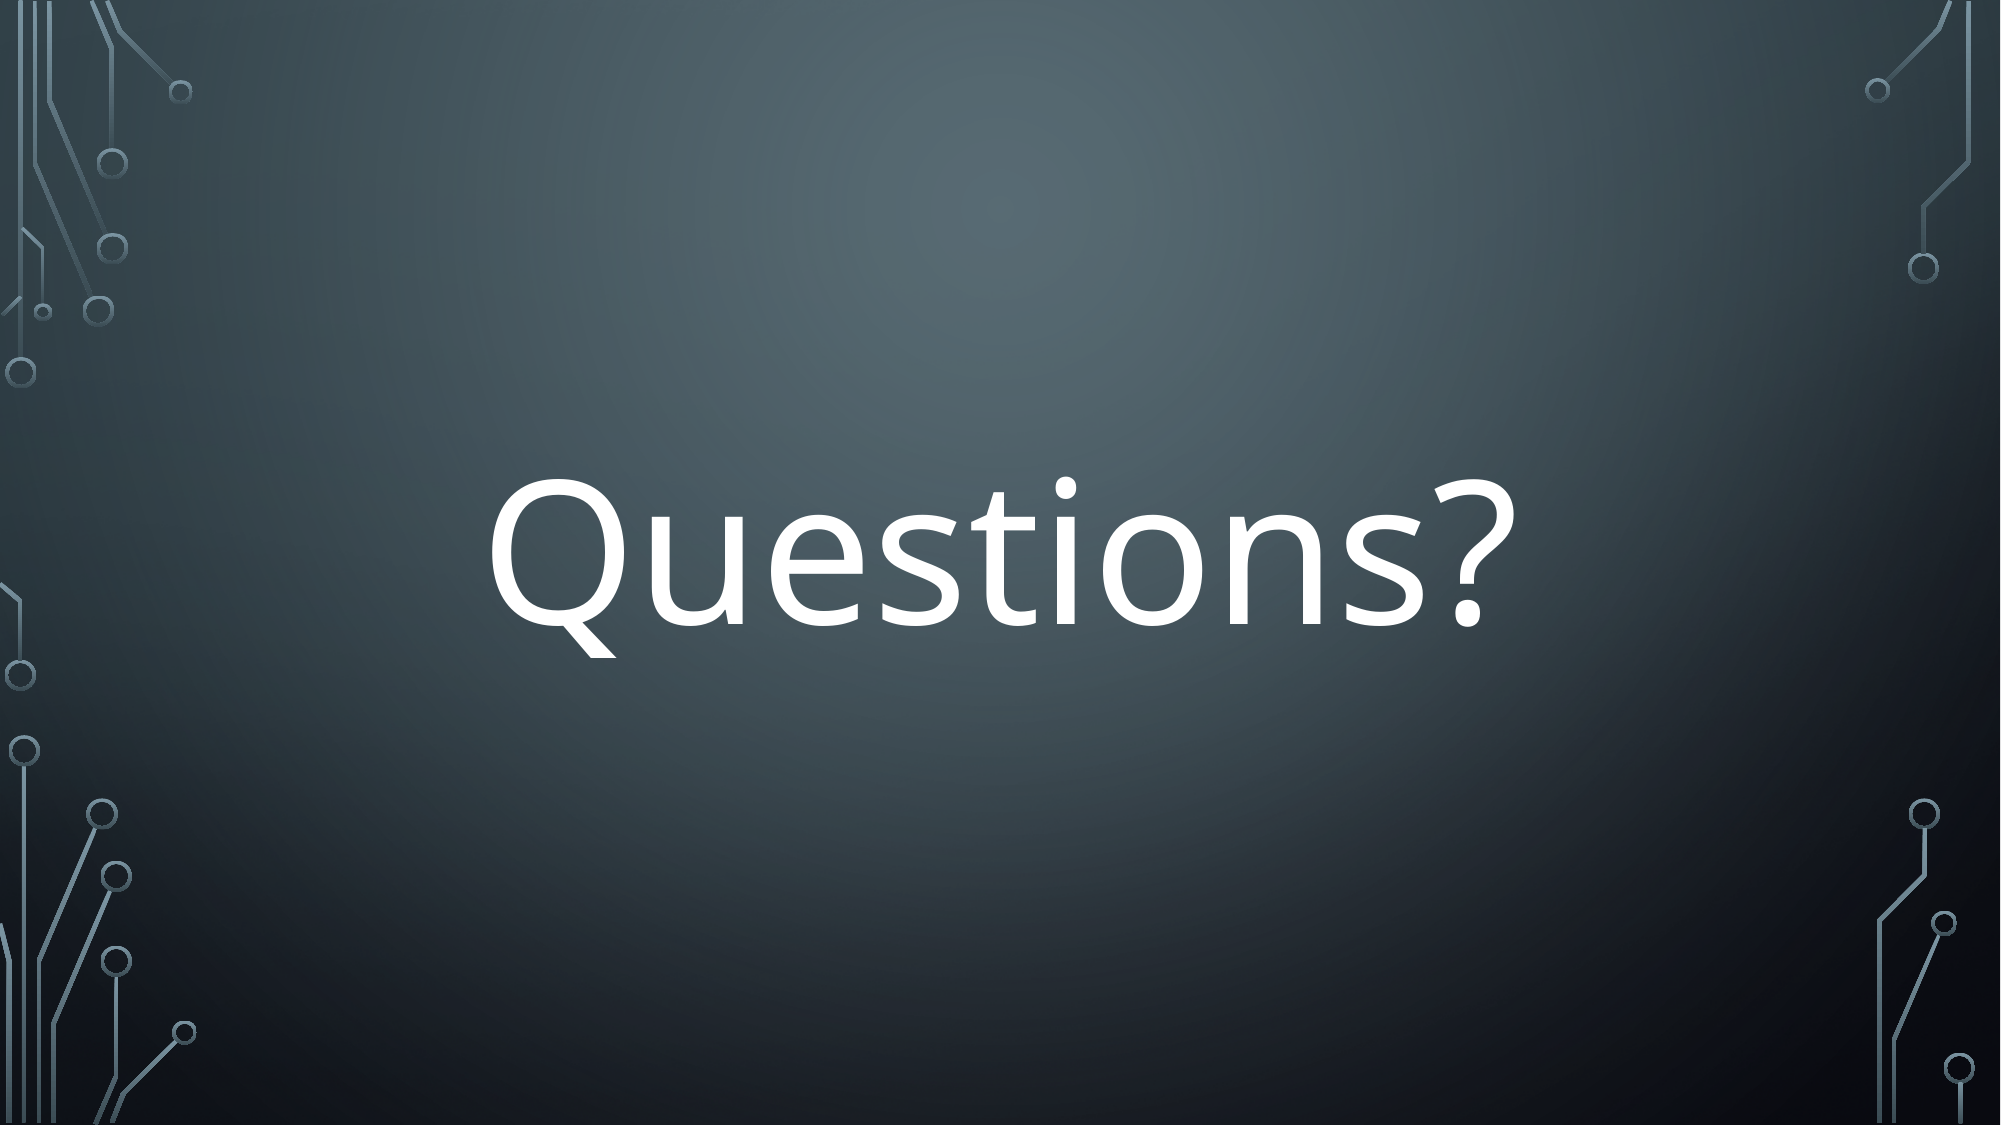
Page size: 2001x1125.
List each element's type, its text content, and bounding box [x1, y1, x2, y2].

list Questions? [187, 369, 1813, 950]
